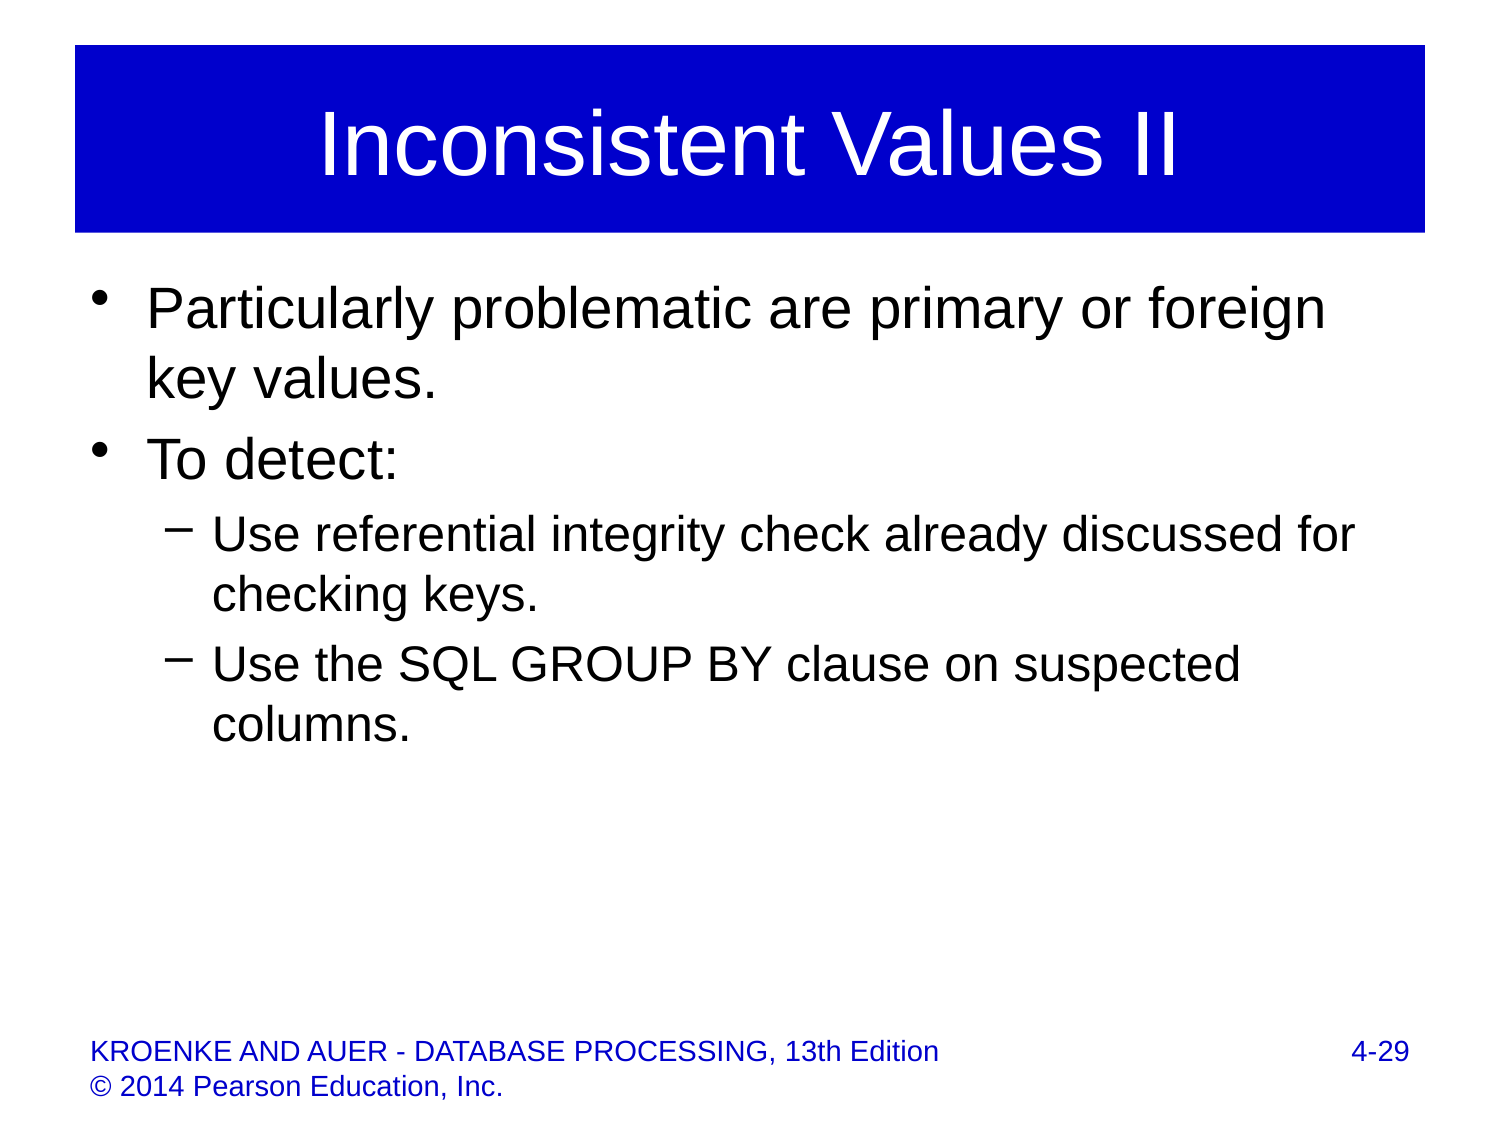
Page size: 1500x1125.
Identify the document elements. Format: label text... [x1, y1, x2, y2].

slide_number 4-29 [1074, 1024, 1426, 1103]
title Inconsistent Values II [75, 45, 1425, 233]
footer KROENKE AND AUER - DATABASE PROCESSING, 13th Edition © 2014 Pearson Education, Inc. [74, 1024, 976, 1104]
list Particularly problematic are primary or foreign key values. To detect: Use referential integrity check already discussed for checking keys. Use the SQL GROUP BY clause on suspected columns. [75, 262, 1425, 1005]
